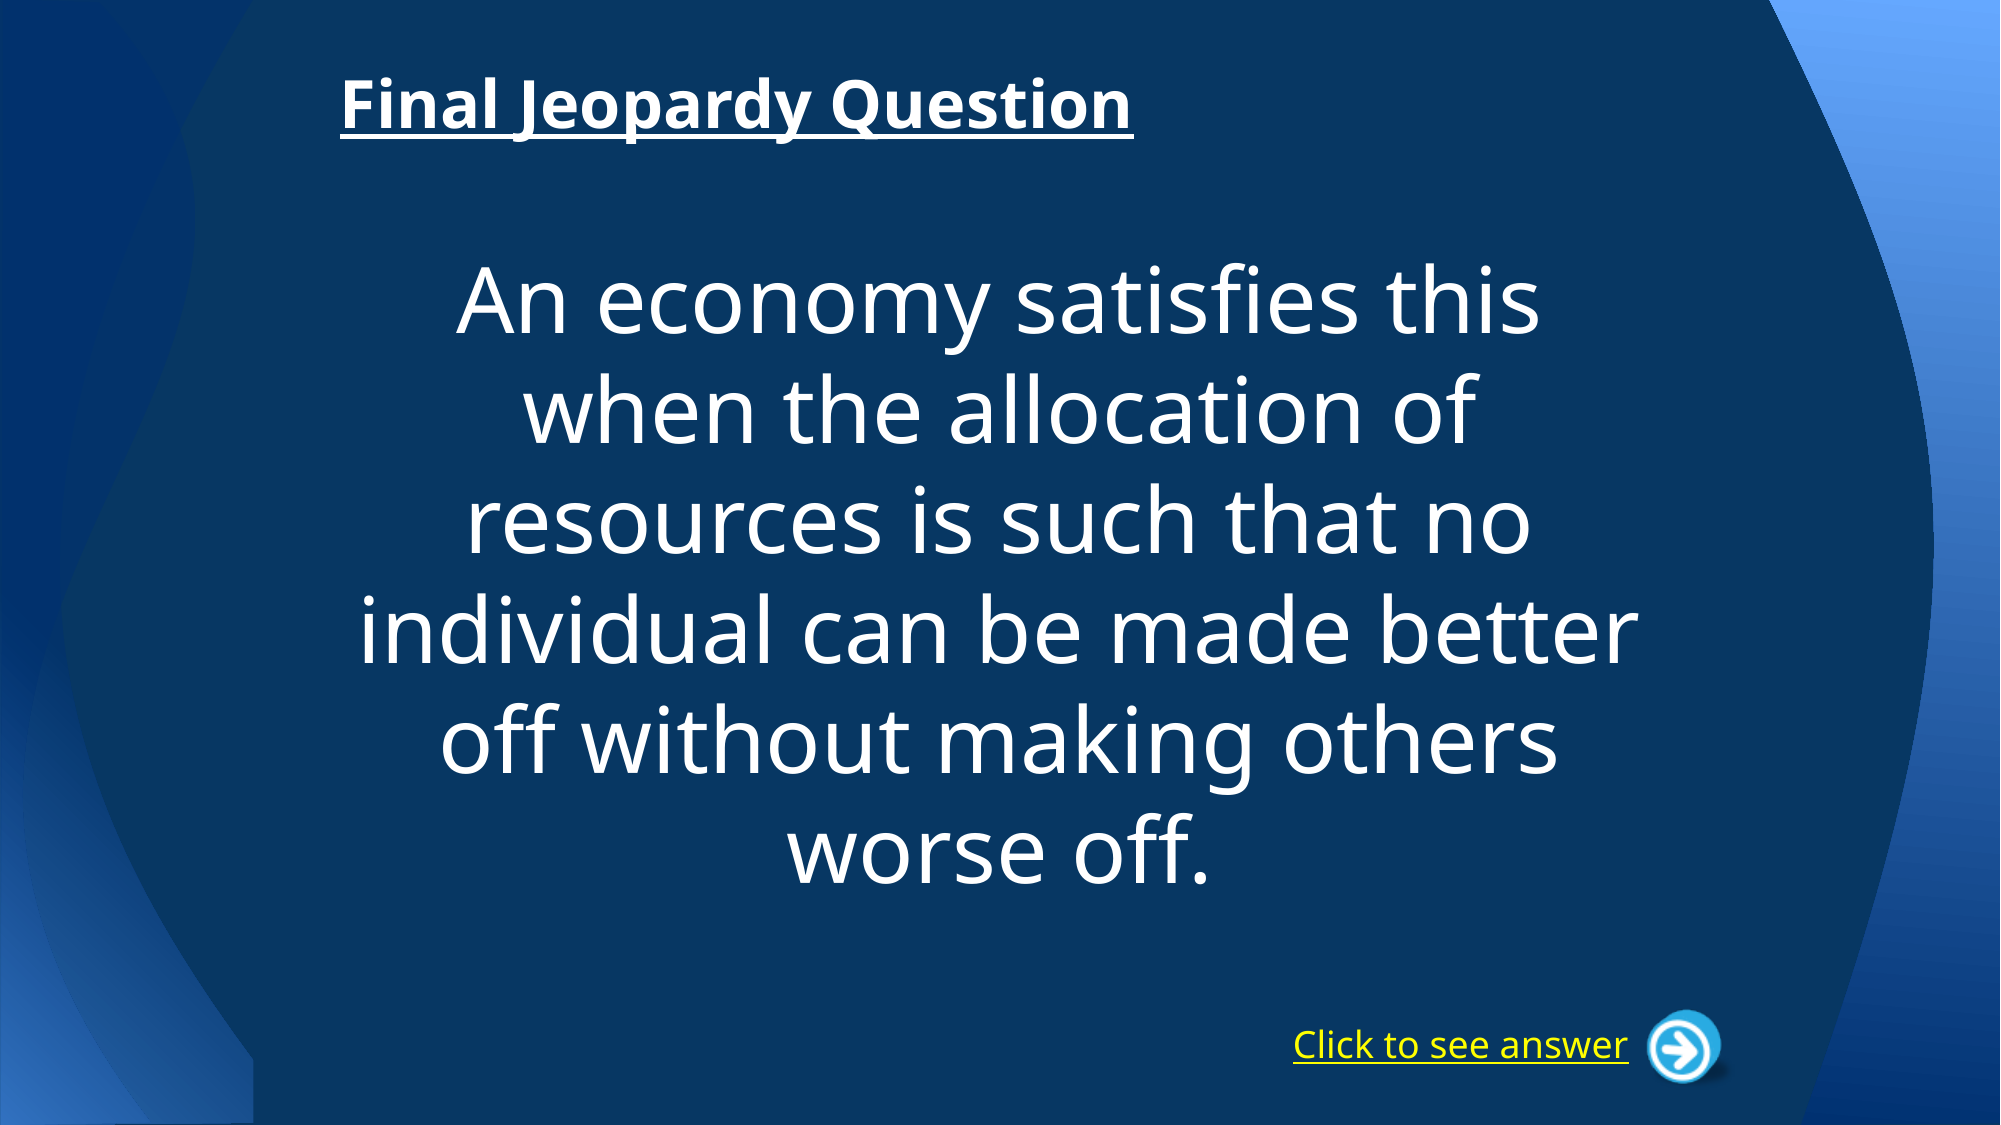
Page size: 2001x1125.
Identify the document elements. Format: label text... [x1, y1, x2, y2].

text_box Click to see answer [1234, 985, 1688, 1109]
list An economy satisfies this when the allocation of resources is such that no individual can be made better off without making others worse off. [324, 169, 1675, 976]
picture [1634, 996, 1735, 1097]
text_box [253, 4, 1754, 1125]
title Final Jeopardy Question [324, 45, 1675, 169]
